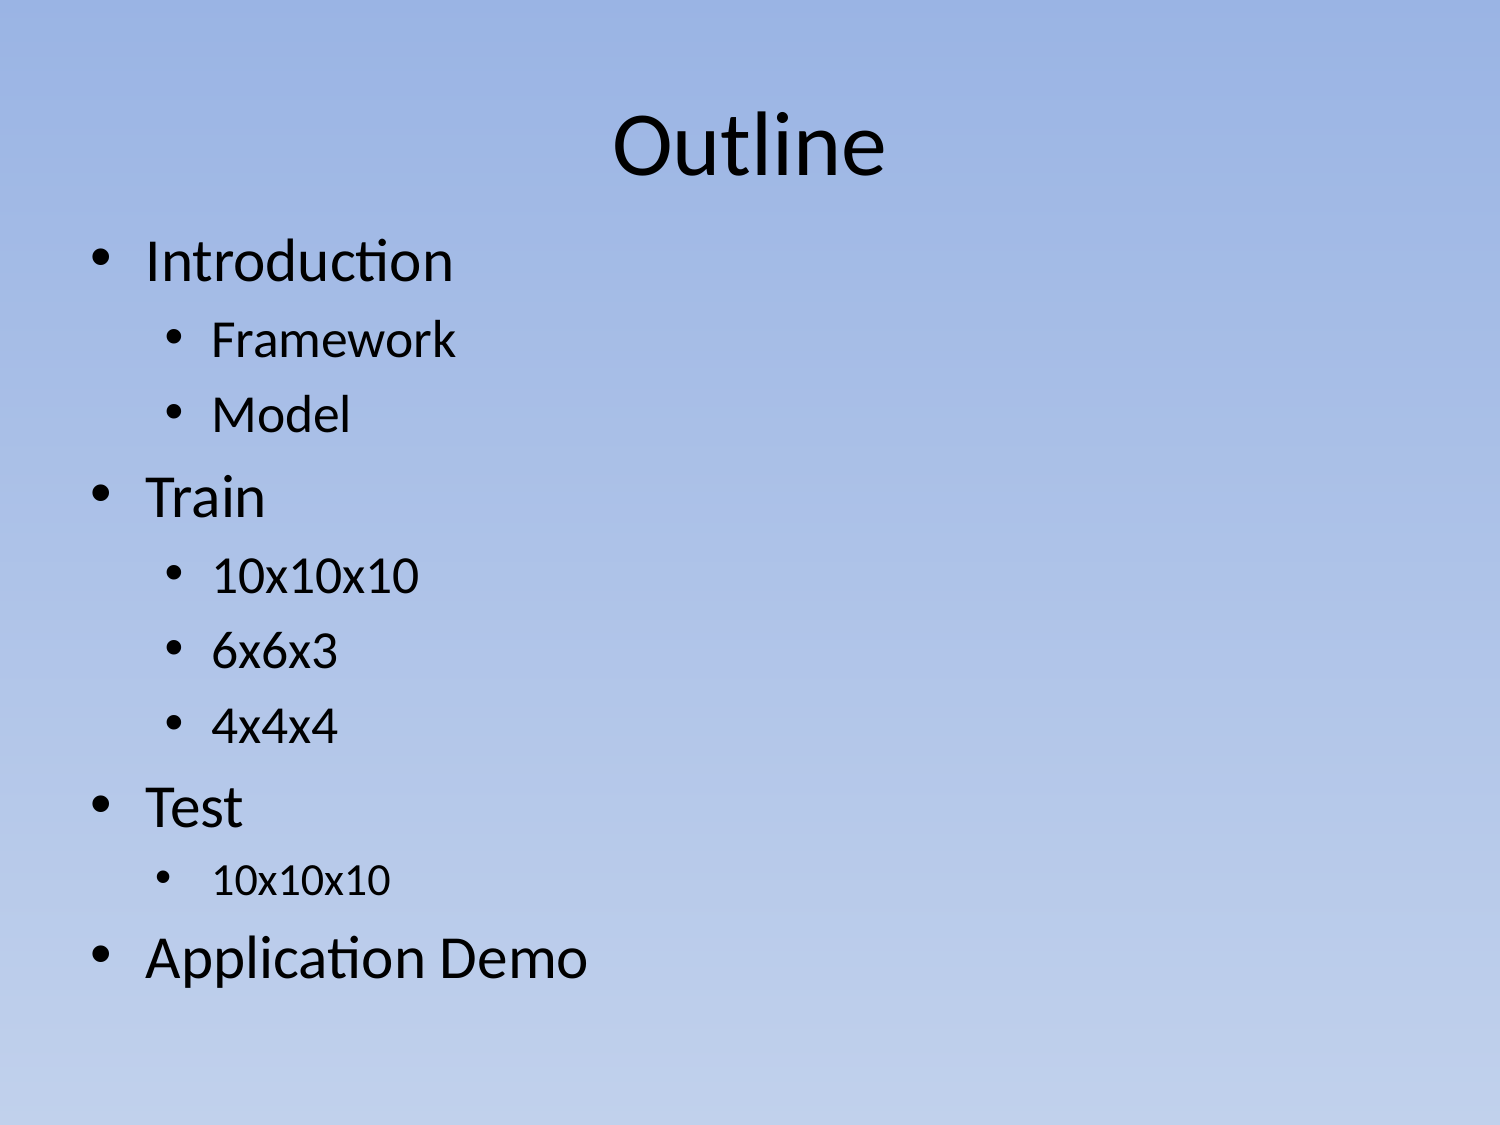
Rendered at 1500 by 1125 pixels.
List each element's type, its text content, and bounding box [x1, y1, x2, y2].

list Introduction Framework Model Train 10x10x10 6x6x3 4x4x4 Test 10x10x10 Application Demo [75, 212, 1425, 1005]
title Outline [75, 45, 1425, 212]
